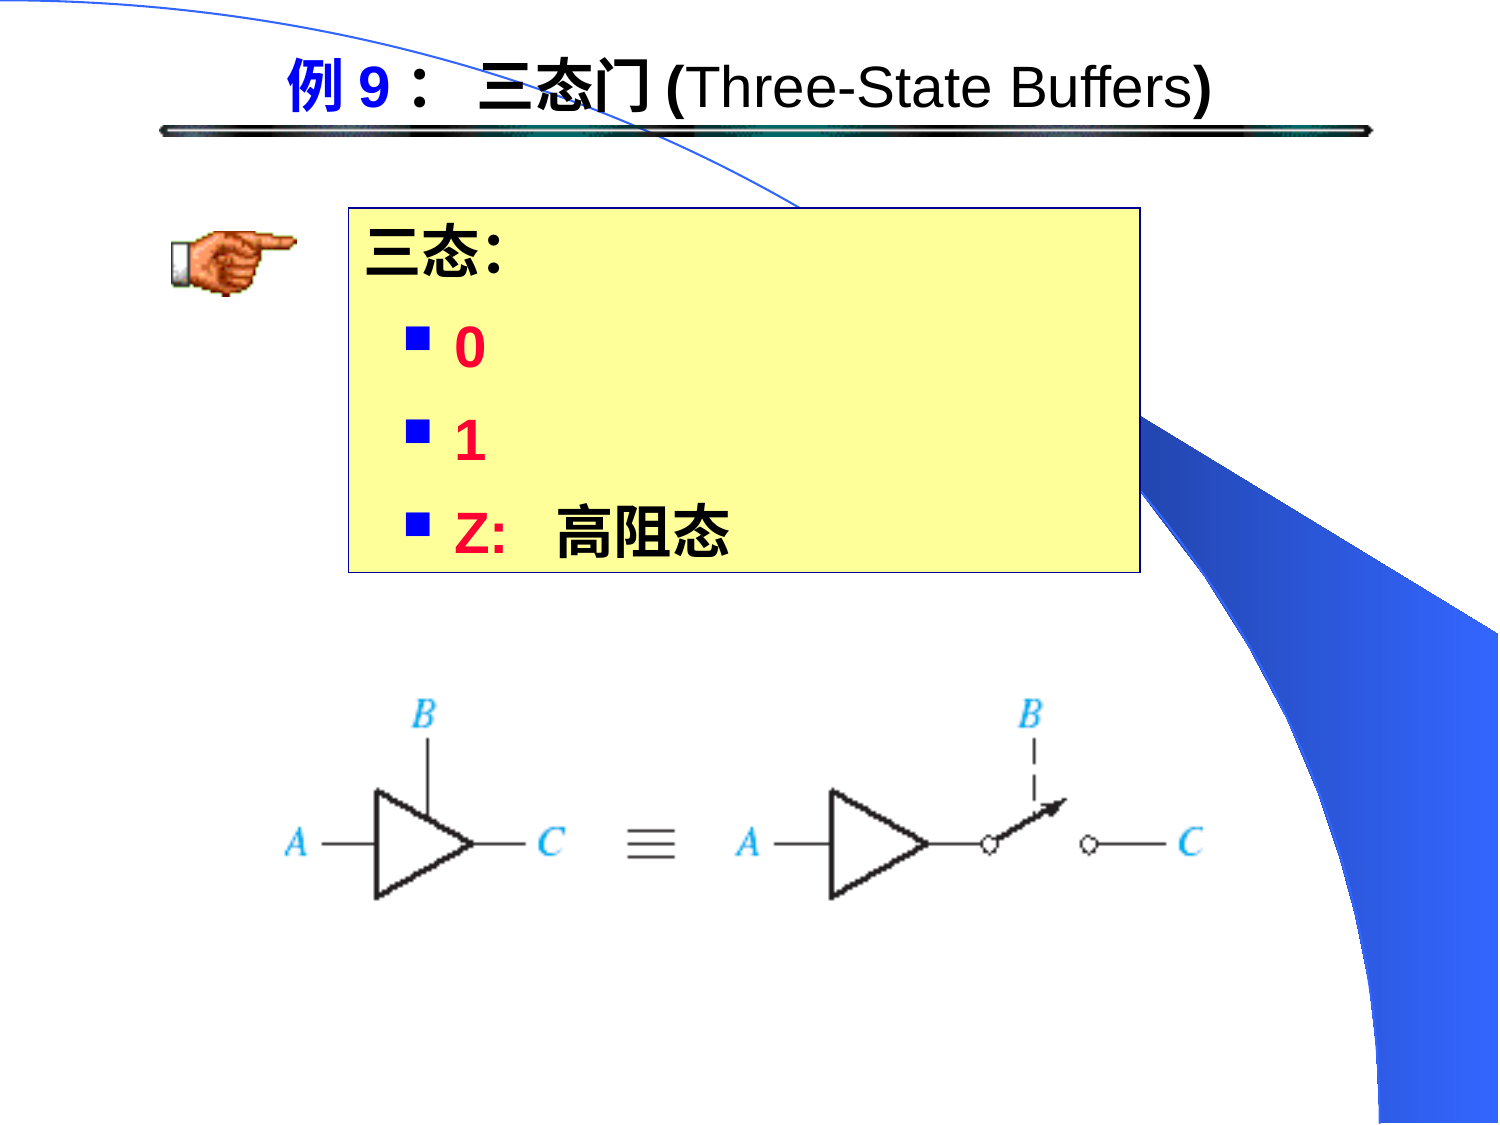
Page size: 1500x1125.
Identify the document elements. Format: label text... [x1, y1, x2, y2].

picture [265, 683, 1235, 915]
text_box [171, 231, 297, 297]
text_box 例9： 三态门(Three-State Buffers) [0, 42, 1500, 127]
picture [159, 125, 1377, 138]
text_box 三态： 0 1 Z: 高阻态 [348, 208, 1140, 573]
